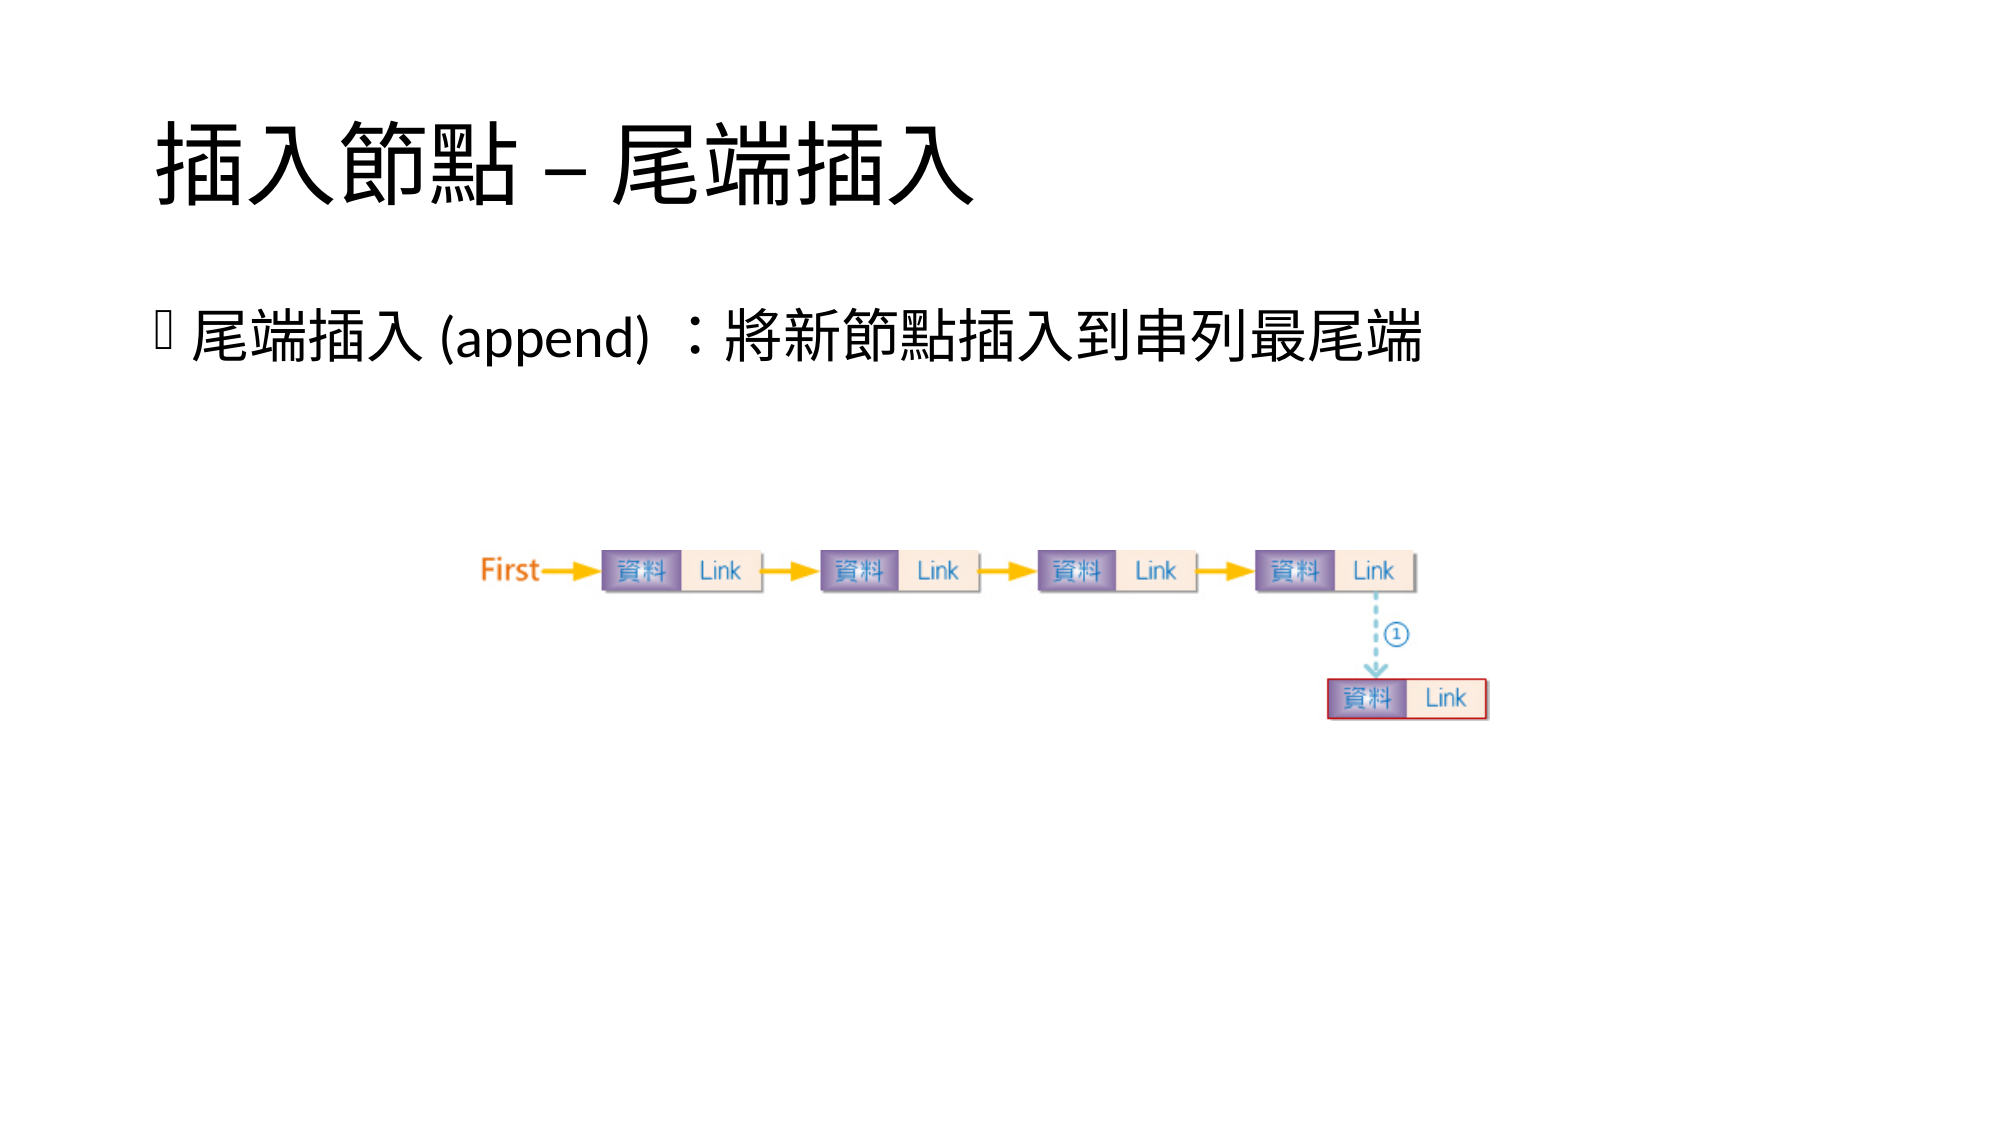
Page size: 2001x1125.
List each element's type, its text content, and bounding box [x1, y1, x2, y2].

title 插入節點 – 尾端插入 [138, 60, 1864, 278]
list 尾端插入(append)：將新節點插入到串列最尾端 [138, 299, 1864, 1014]
picture [480, 550, 1490, 721]
